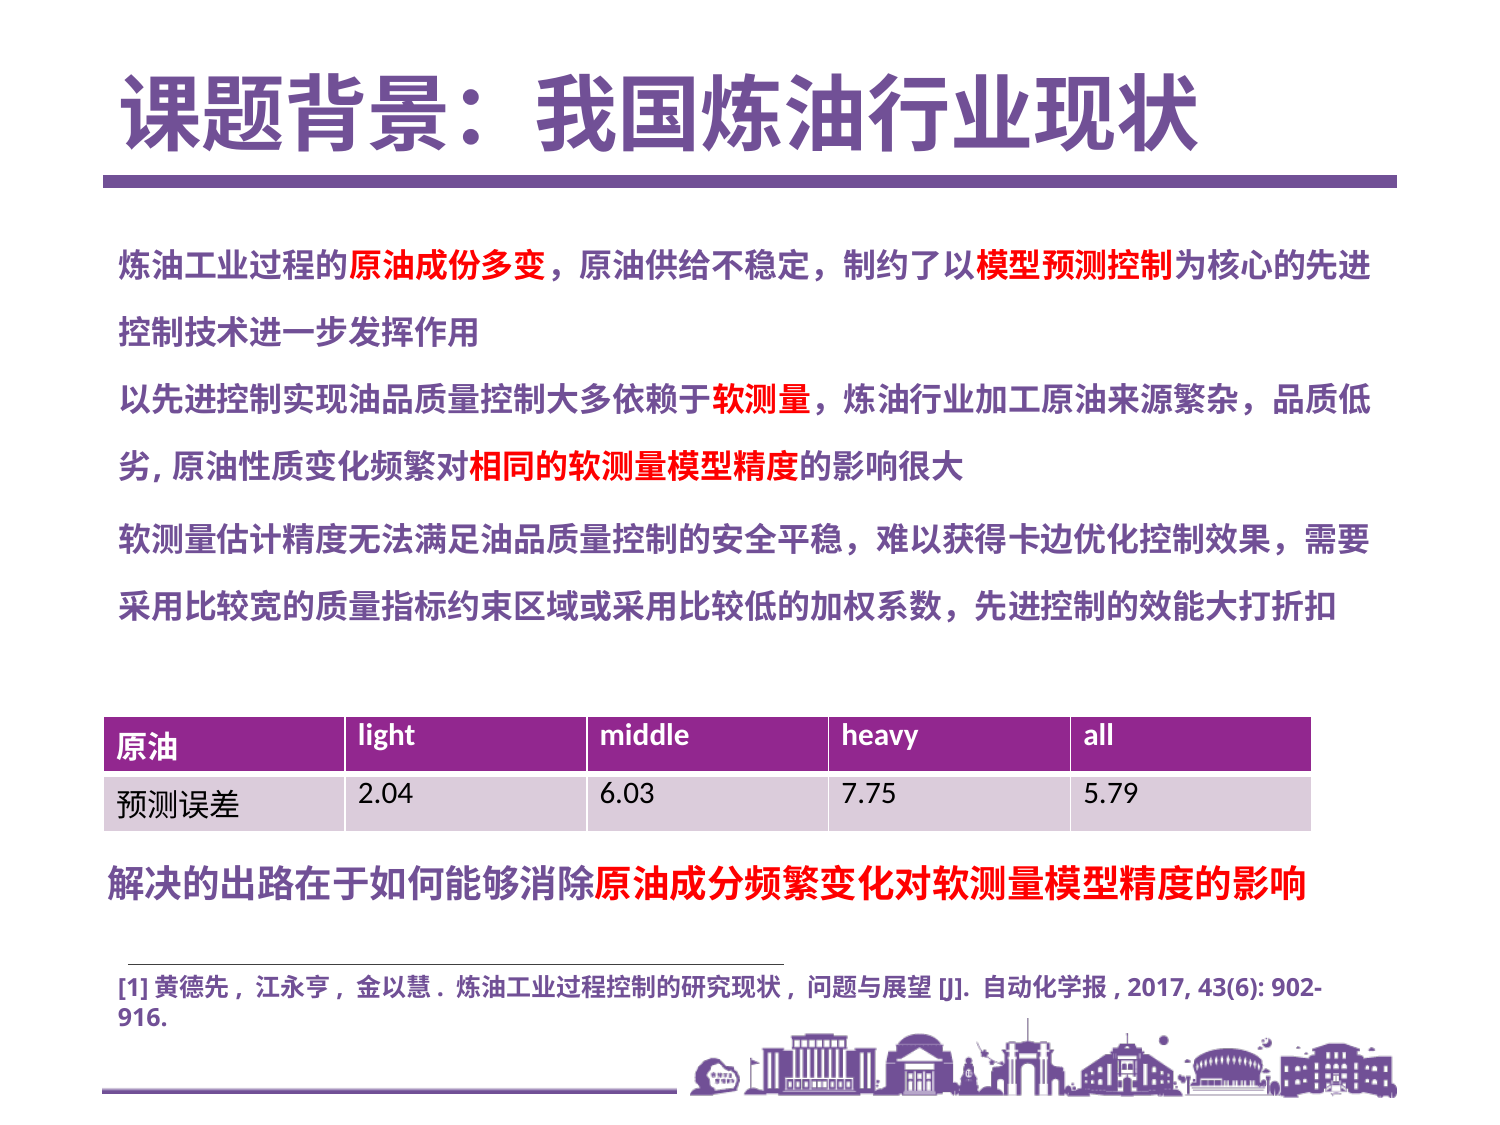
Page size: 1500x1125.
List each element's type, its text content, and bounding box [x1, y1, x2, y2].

table_cell 2.04 [346, 777, 586, 831]
table_header middle [588, 717, 828, 771]
picture [102, 1087, 677, 1094]
table_header light [346, 717, 586, 771]
list 炼油工业过程的原油成份多变，原油供给不稳定，制约了以模型预测控制为核心的先进控制技术进一步发挥作用 以先进控制实现油品质量控制大多依赖于软测量，炼油行业加工原油来源繁杂，品质低劣, 原油性质变化频繁对相同的软测量模型精度的影响很大 软测量估计精度无法满足油品质量控制的安全平稳，难以获得卡边优化控制效果，需要采用比较宽的质量指标约束区域或采用比较低的加权系数，先进控制的效能大打折扣 [103, 209, 1397, 809]
title 课题背景：我国炼油行业现状 [103, 59, 1397, 176]
picture [103, 176, 1397, 188]
text_box 解决的出路在于如何能够消除原油成分频繁变化对软测量模型精度的影响 [92, 852, 1323, 913]
table_header all [1071, 717, 1311, 771]
table_cell 6.03 [588, 777, 828, 831]
table_cell 5.79 [1071, 777, 1311, 831]
picture [690, 1018, 1397, 1098]
table_cell 7.75 [829, 777, 1070, 831]
text_box [1]黄德先, 江永亨, 金以慧. 炼油工业过程控制的研究现状, 问题与展望[J]. 自动化学报, 2017, 43(6): 902-916. [103, 964, 1381, 1039]
table_cell 预测误差 [104, 777, 344, 831]
table_header 原油 [104, 717, 344, 771]
table_header heavy [829, 717, 1070, 771]
